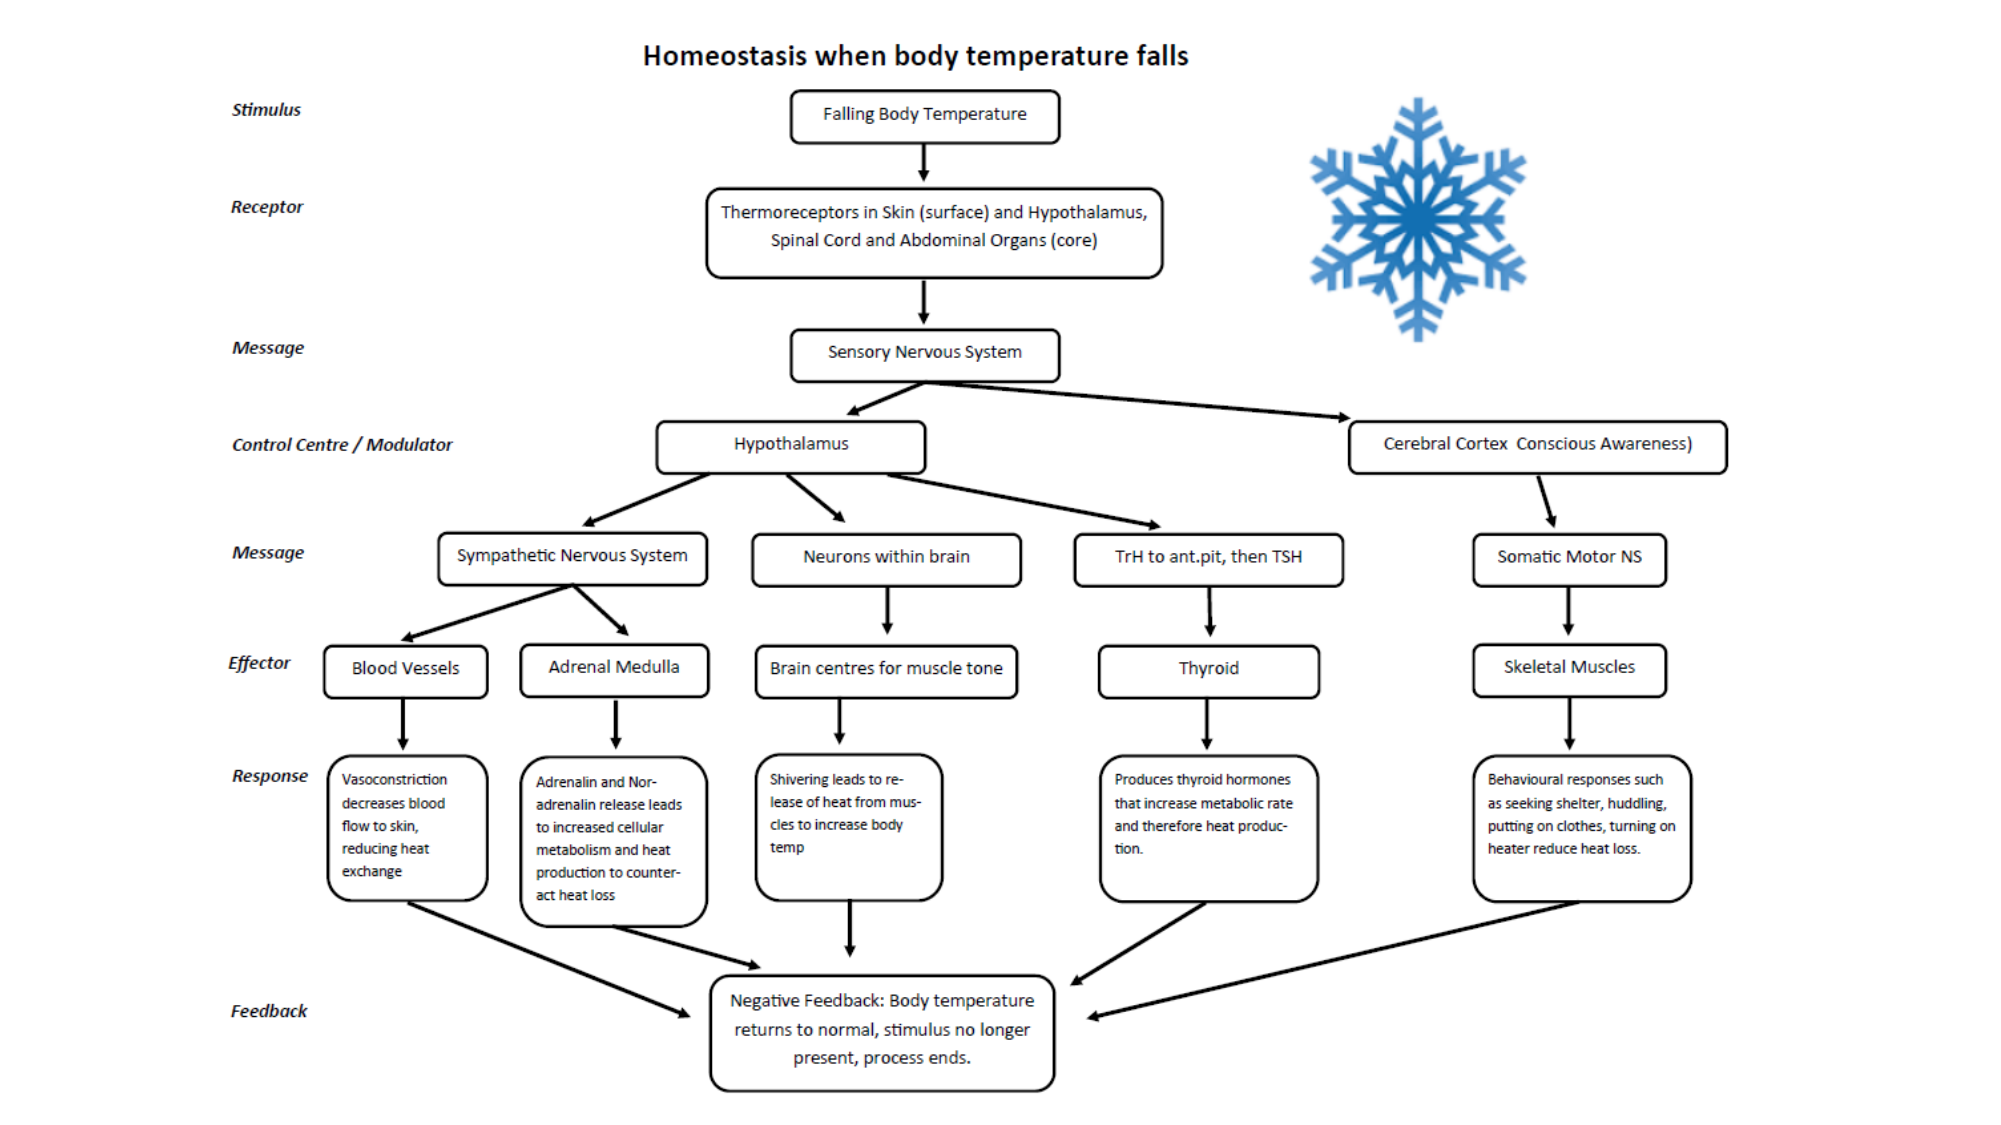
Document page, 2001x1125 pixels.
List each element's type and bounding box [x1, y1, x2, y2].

picture [191, 15, 1759, 1125]
